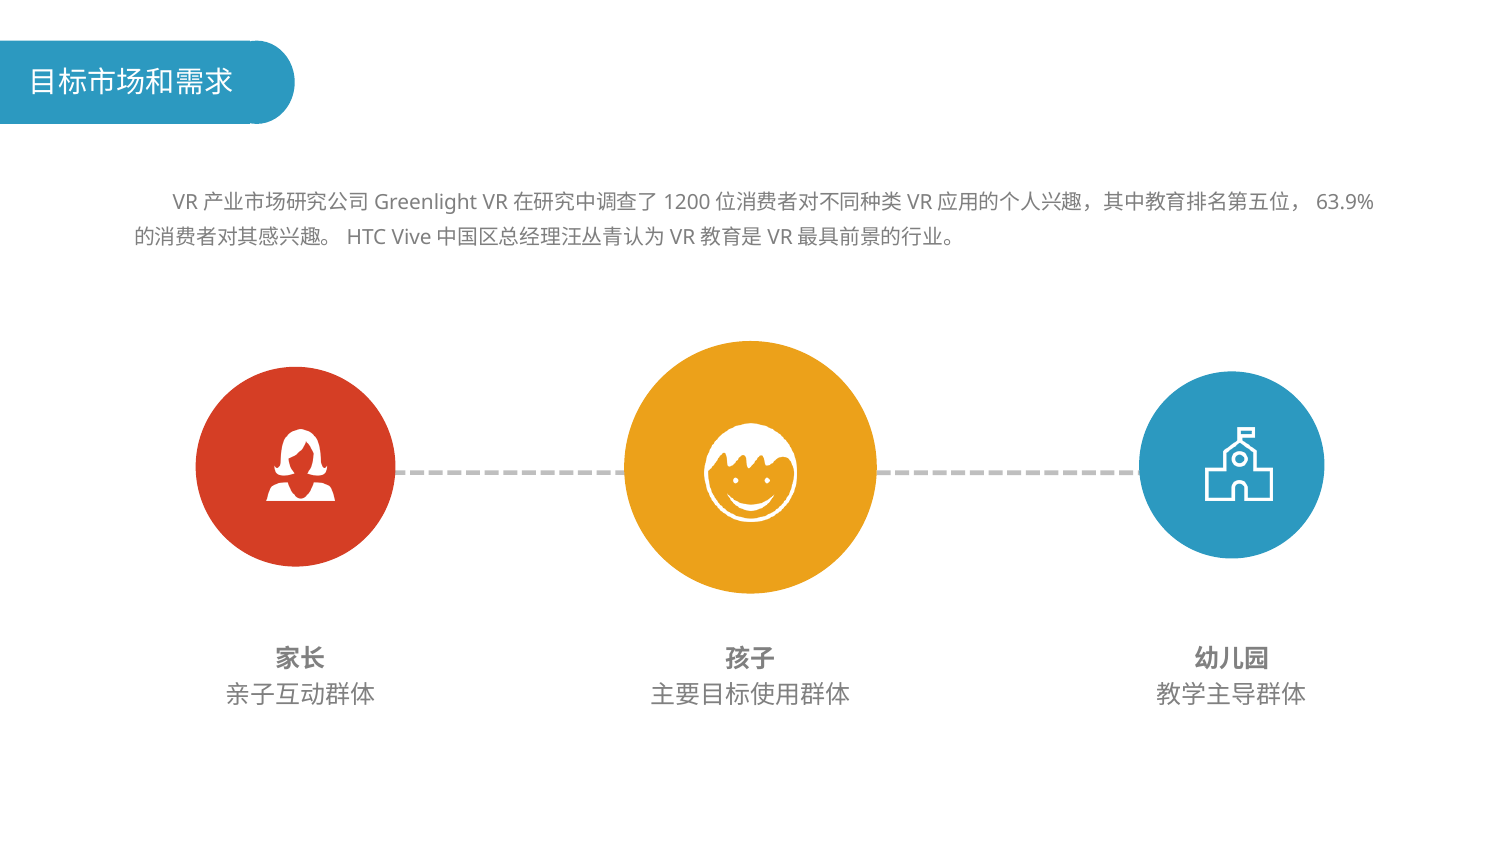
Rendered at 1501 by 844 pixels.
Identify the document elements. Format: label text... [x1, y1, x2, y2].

text_box VR产业市场研究公司Greenlight VR在研究中调查了1200位消费者对不同种类VR应用的个人兴趣，其中教育排名第五位，63.9%的消费者对其感兴趣。HTC Vive中国区总经理汪丛青认为VR教育是VR最具前景的行业。 [119, 171, 1396, 257]
picture [704, 423, 797, 522]
picture [1205, 427, 1273, 501]
text_box 家长 亲子互动群体 [214, 630, 387, 714]
picture [266, 429, 335, 501]
text_box 幼儿园 教学主导群体 [1080, 631, 1384, 714]
text_box [1139, 371, 1325, 559]
text_box [195, 366, 396, 567]
text_box 孩子 主要目标使用群体 [577, 631, 924, 714]
text_box 目标市场和需求 [14, 56, 249, 106]
text_box [624, 340, 877, 594]
